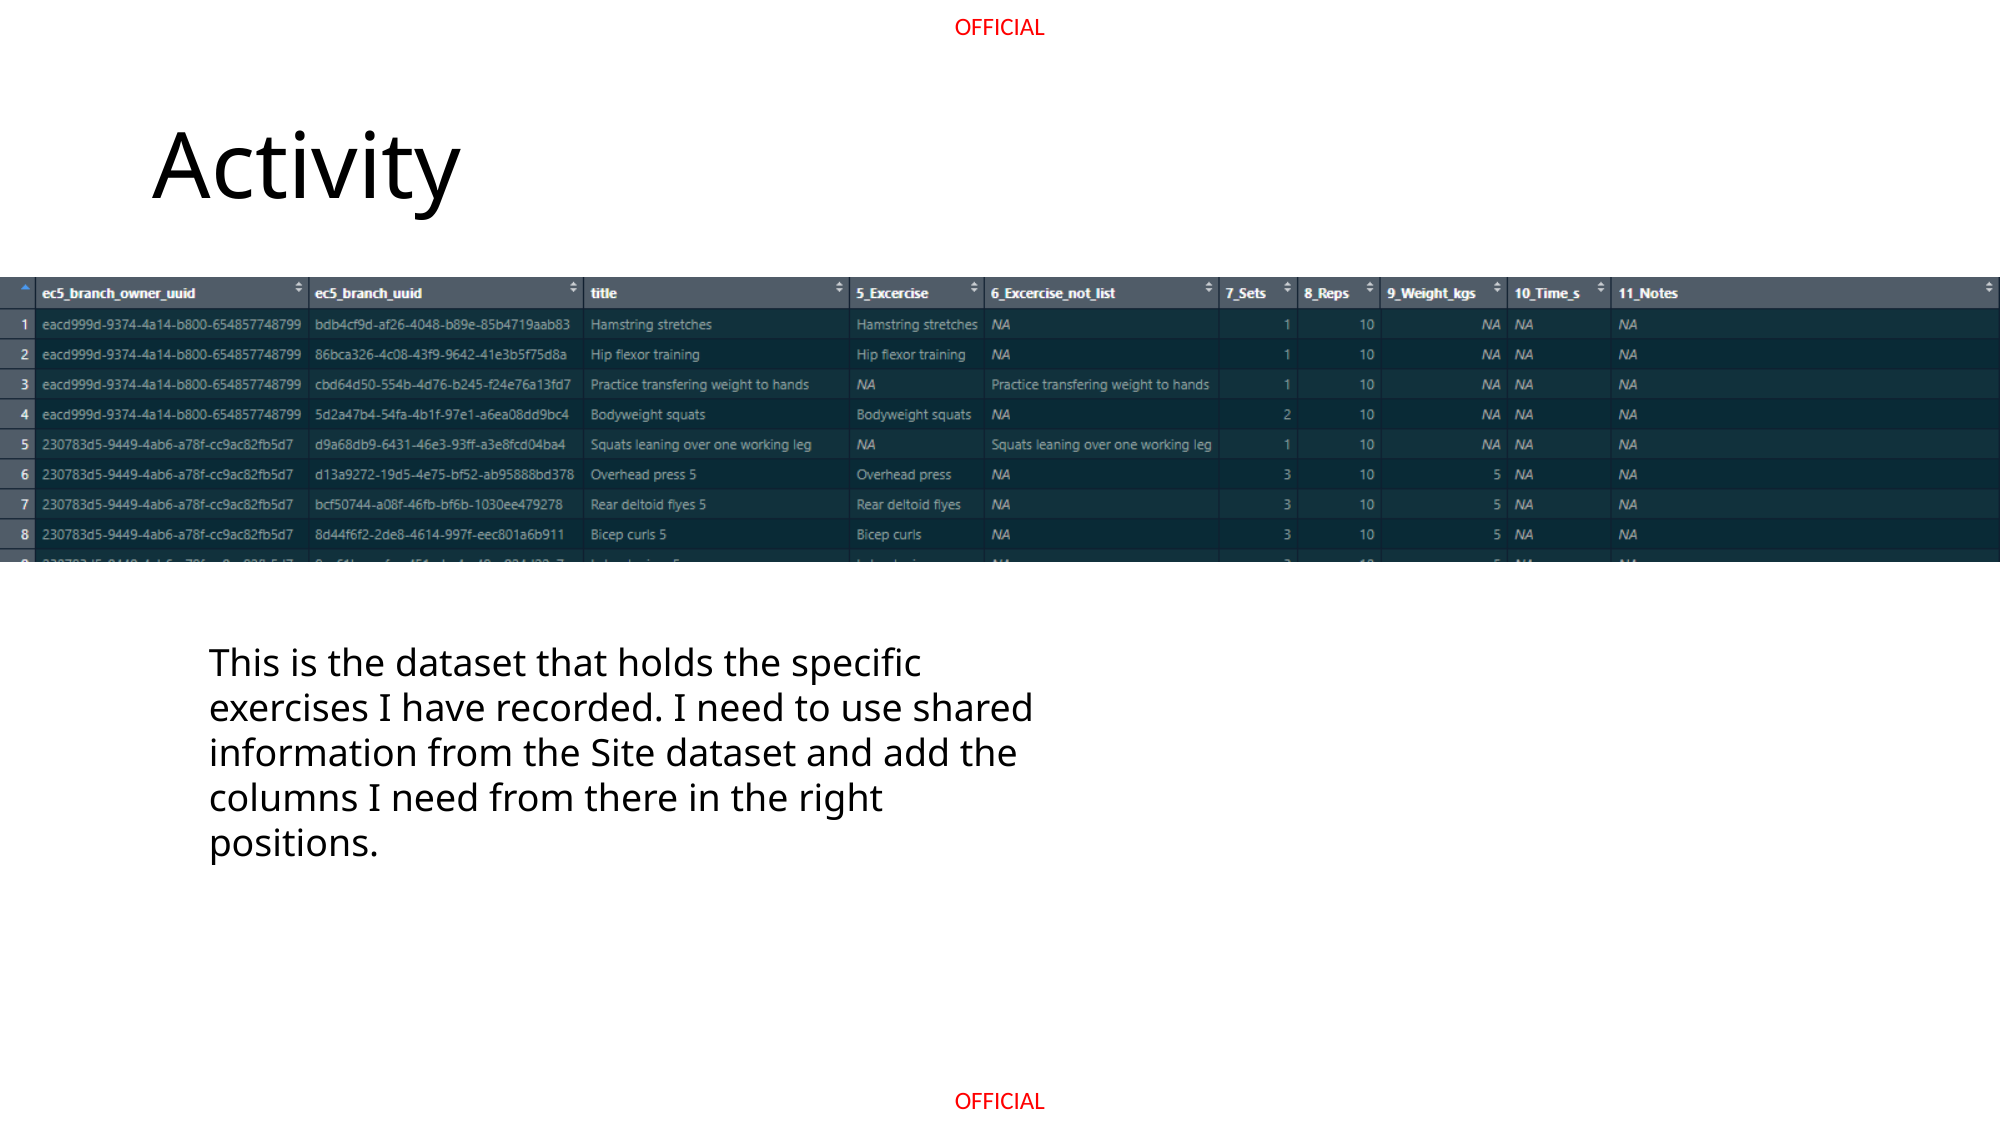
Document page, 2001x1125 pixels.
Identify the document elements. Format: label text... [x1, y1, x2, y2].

text_box This is the dataset that holds the specific exercises I have recorded. I need to use shared information from the Site dataset and add the columns I need from there in the right positions. [193, 631, 1050, 872]
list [0, 276, 2000, 563]
title Activity [137, 59, 1863, 276]
